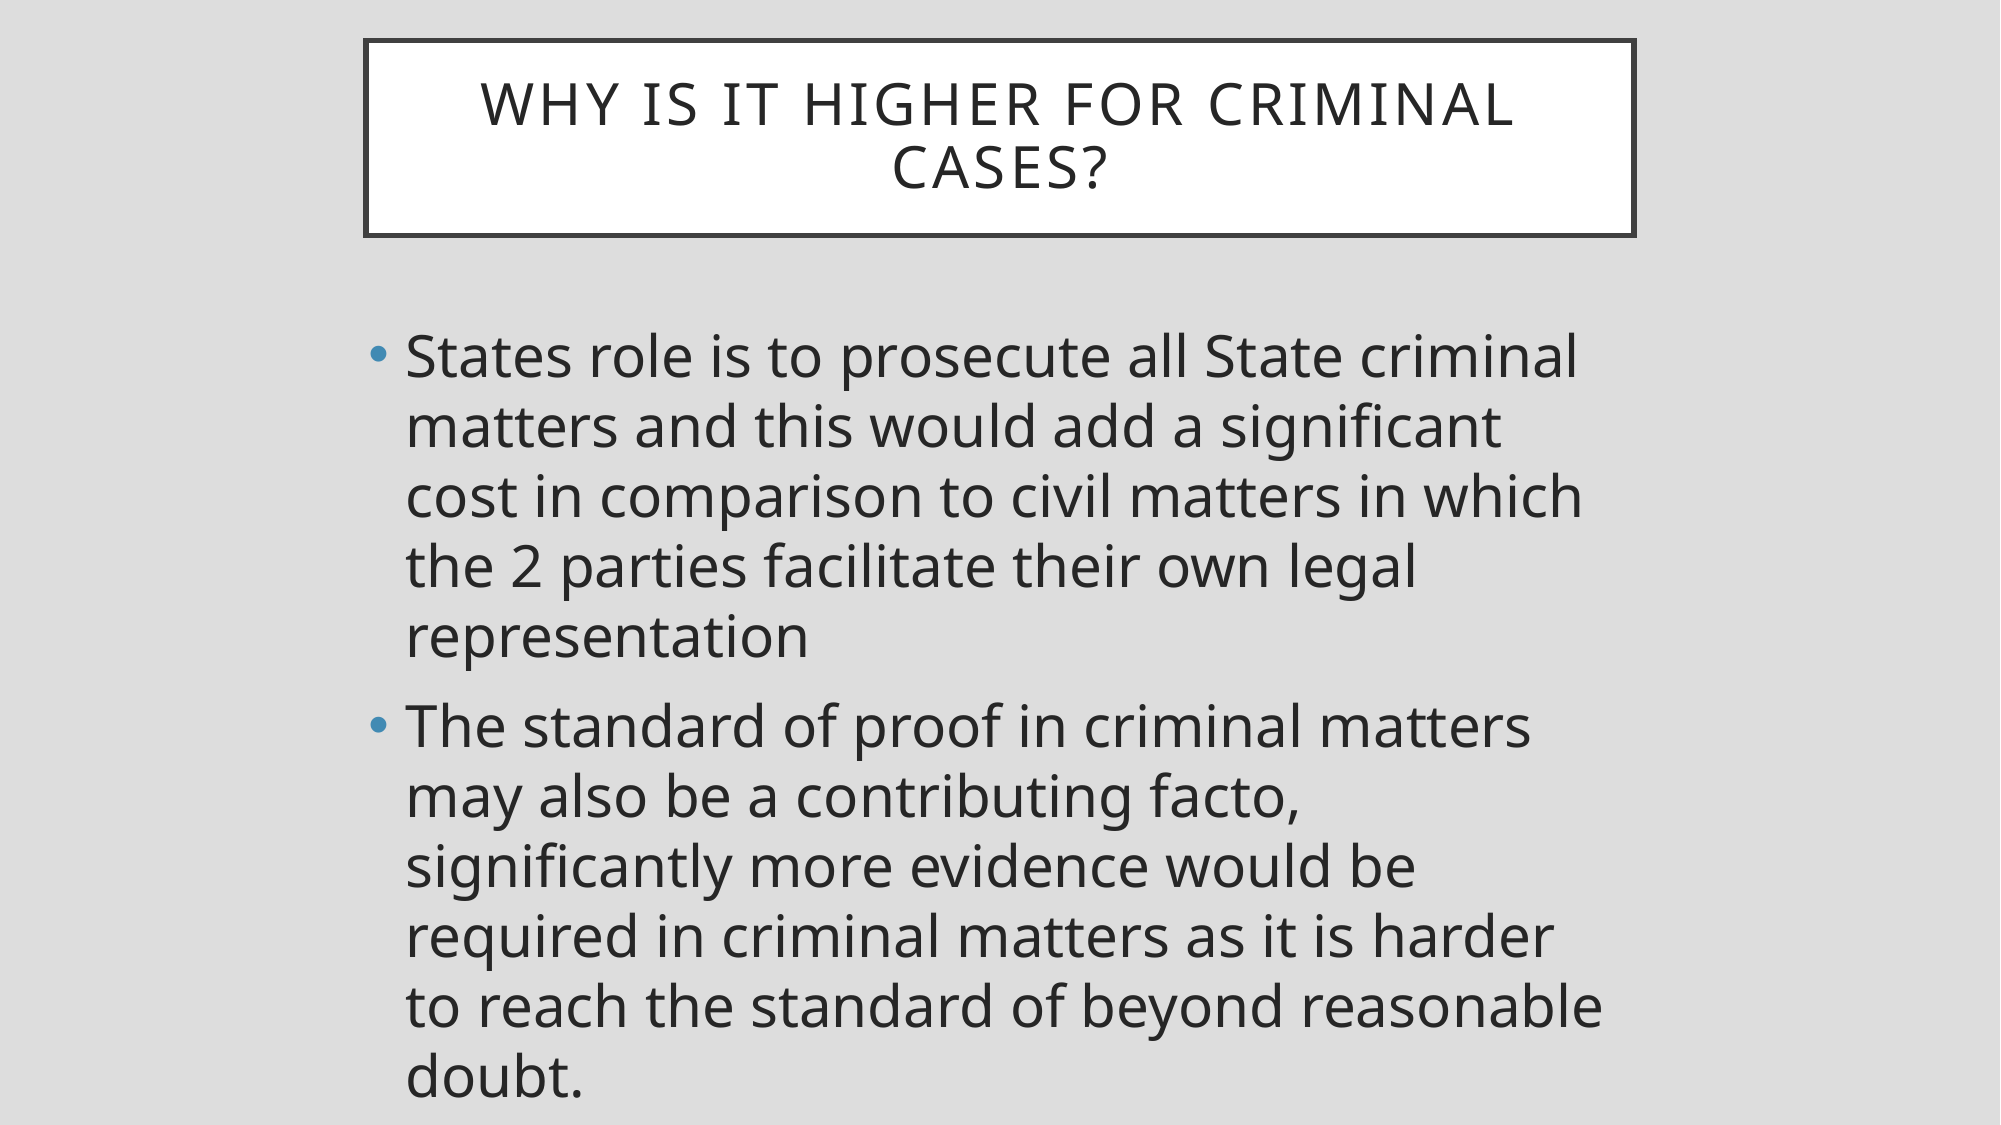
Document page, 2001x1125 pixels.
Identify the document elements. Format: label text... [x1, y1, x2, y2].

list States role is to prosecute all State criminal matters and this would add a significant cost in comparison to civil matters in which the 2 parties facilitate their own legal representation The standard of proof in criminal matters may also be a contributing facto, significantly more evidence would be required in criminal matters as it is harder to reach the standard of beyond reasonable doubt. [353, 311, 1634, 946]
title Why is it higher for criminal cases? [363, 38, 1637, 238]
